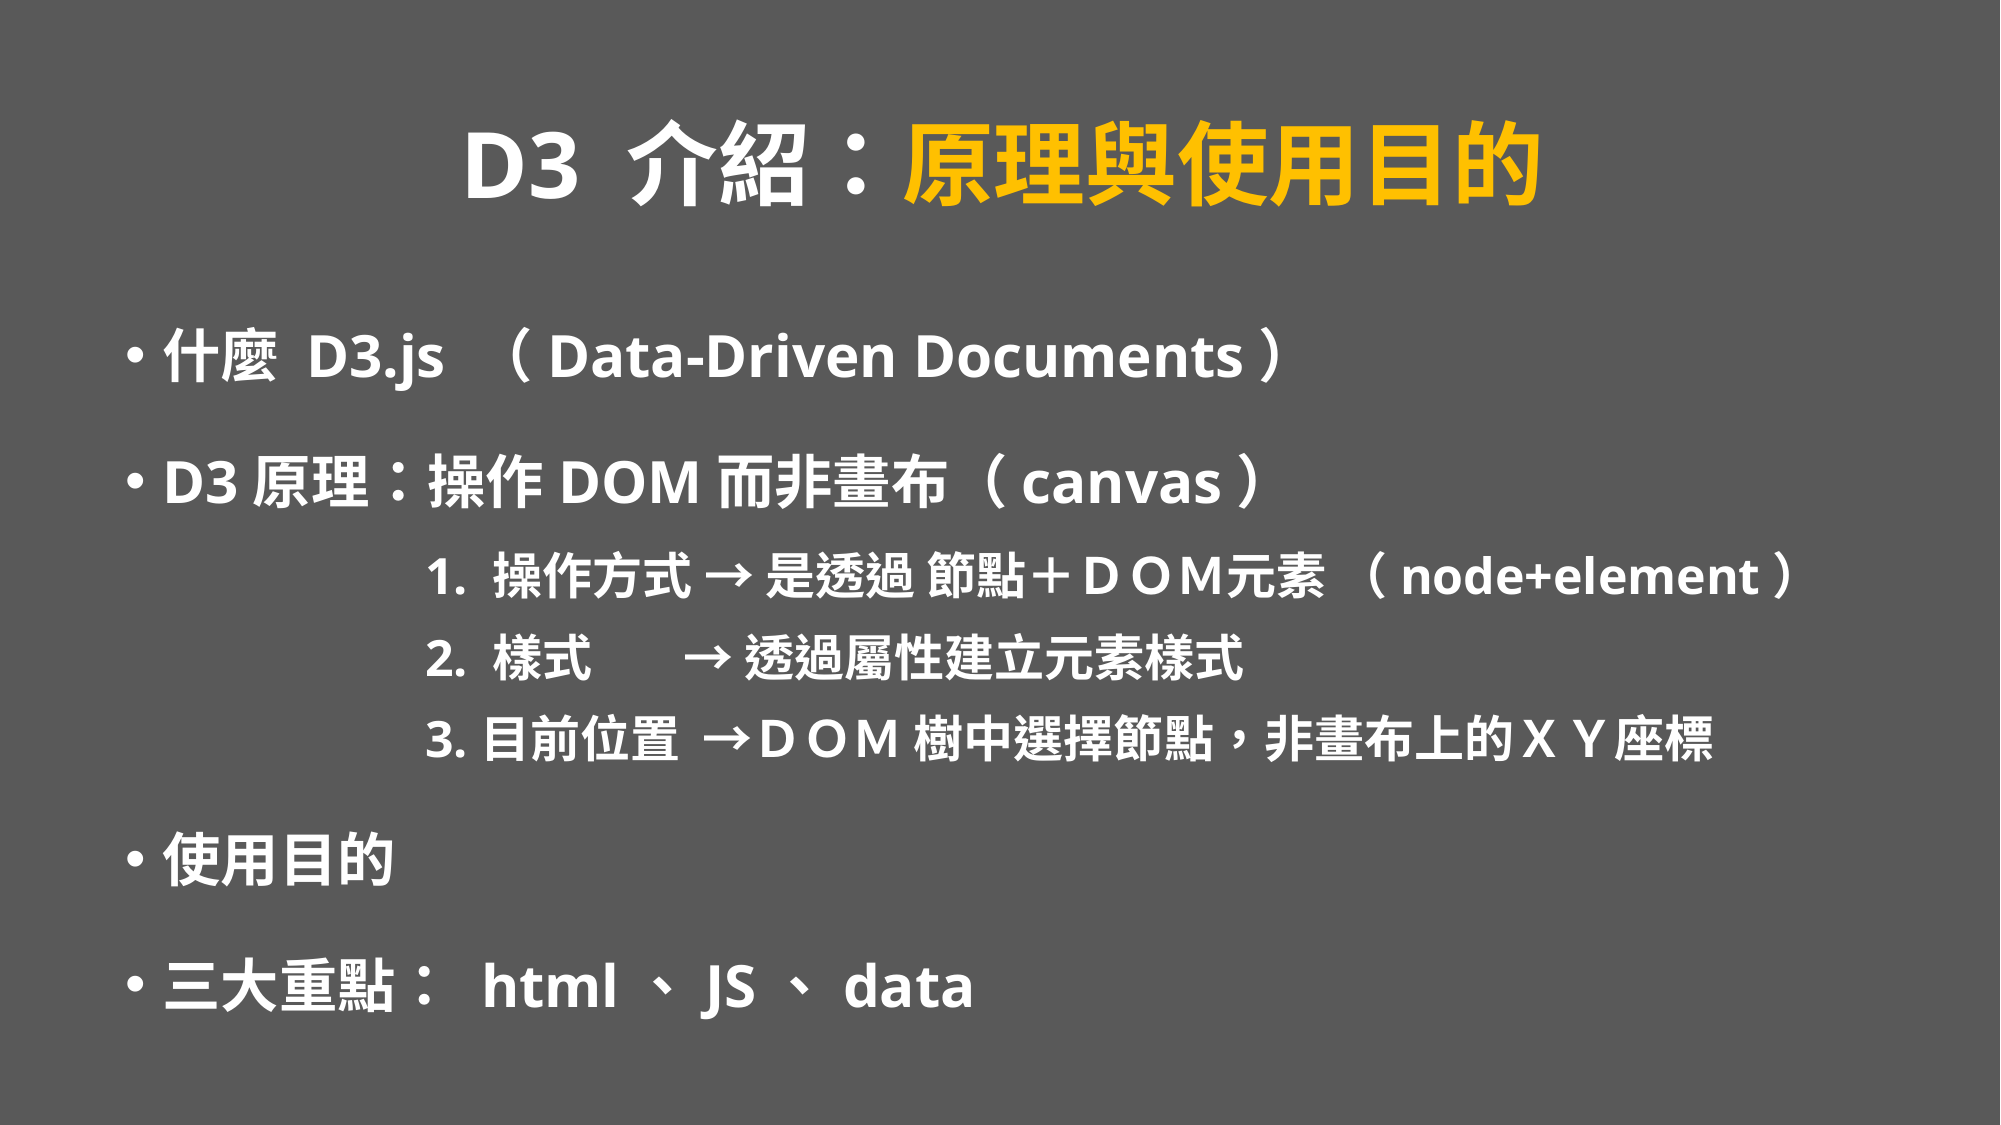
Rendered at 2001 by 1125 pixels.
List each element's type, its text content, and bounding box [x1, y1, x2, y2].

list 什麼 D3.js （Data-Driven Documents） D3原理：操作DOM而非畫布（canvas） 1. 操作方式 → 是透過 節點＋ＤＯＭ元素 （node+element） 2. 樣式 → 透過屬性建立元素樣式 3.目前位置 →ＤＯＭ 樹中選擇節點，非畫布上的ＸＹ座標 使用目的 三大重點： html、JS、data [110, 277, 1895, 1061]
title D3 介紹：原理與使用目的 [110, 59, 1895, 277]
